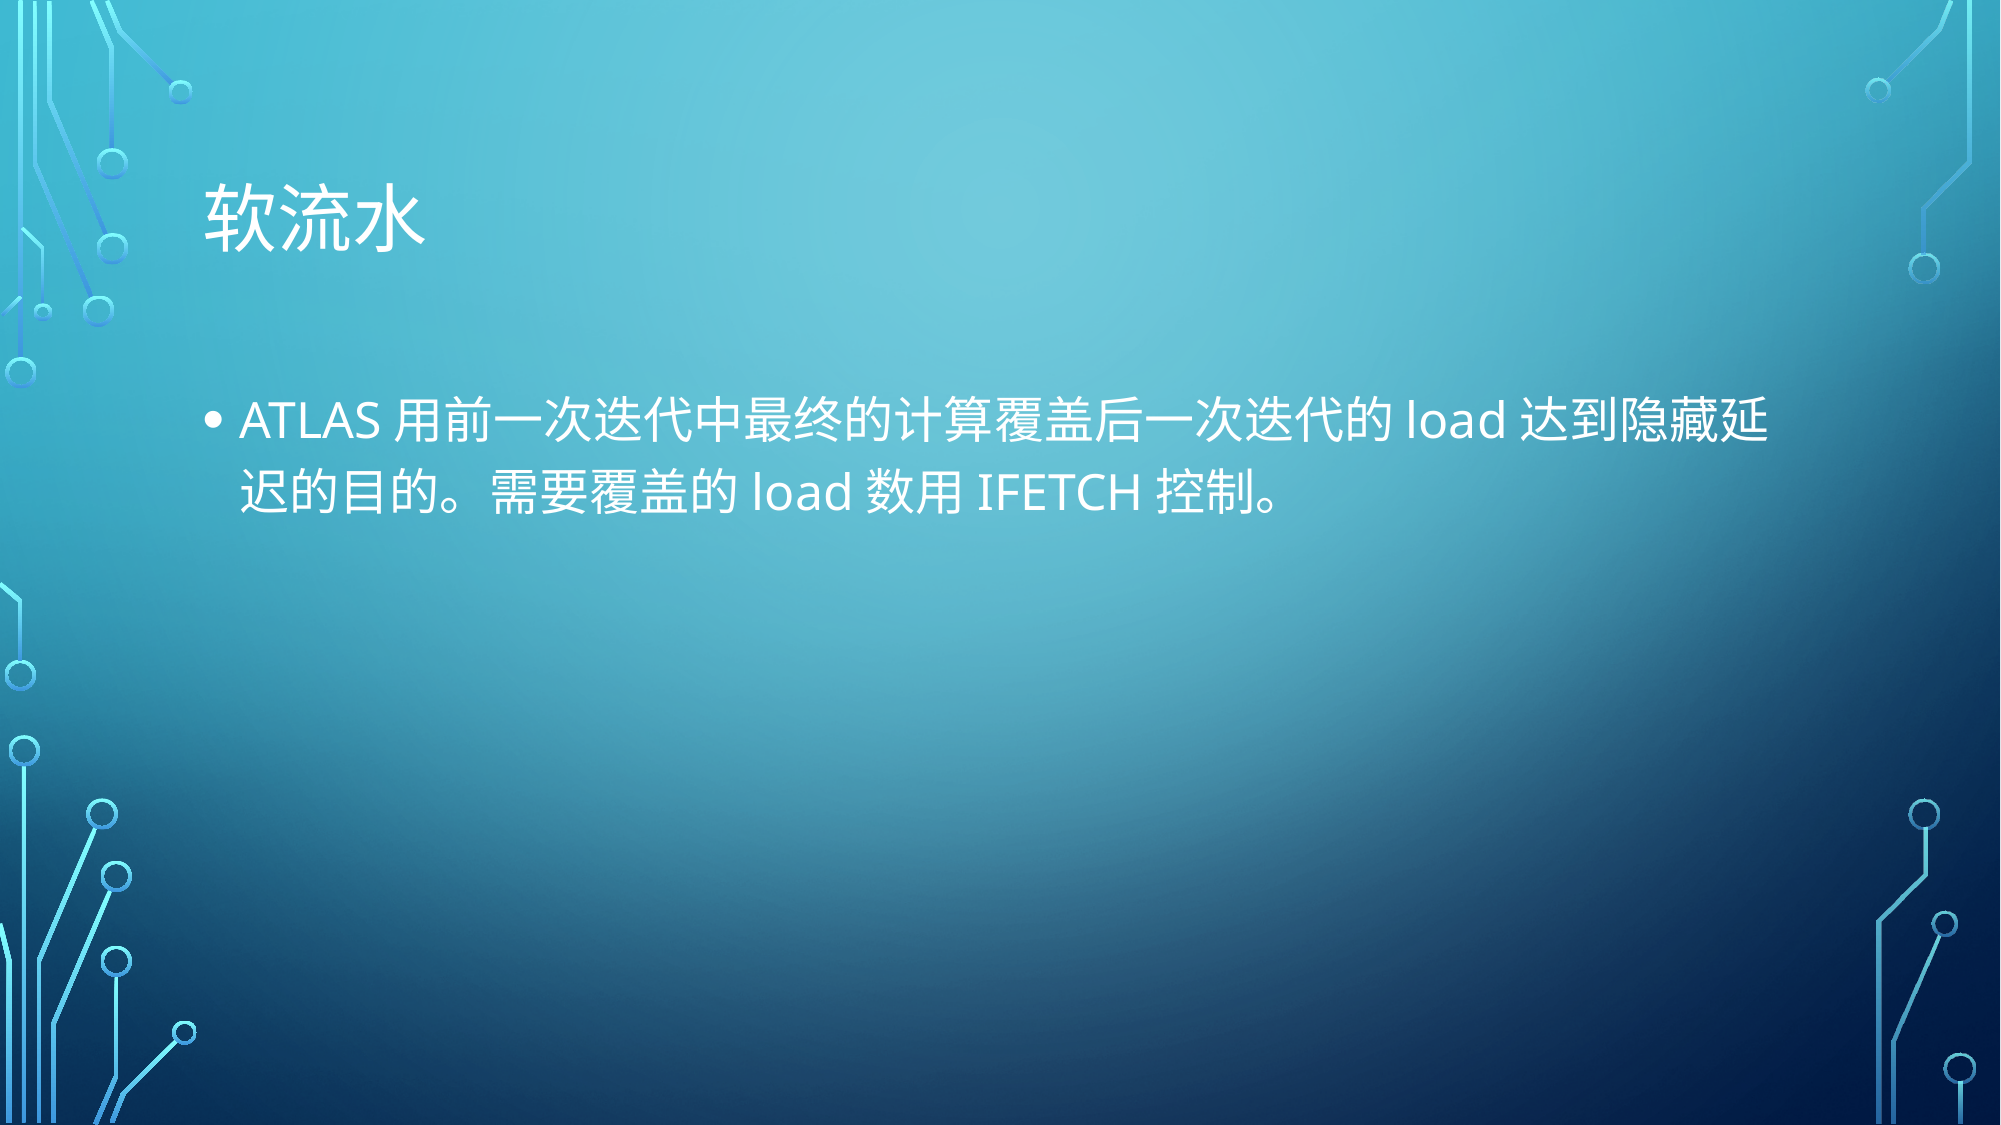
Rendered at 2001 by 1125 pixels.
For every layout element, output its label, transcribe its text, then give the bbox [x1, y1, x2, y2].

title 软流水 [187, 101, 1813, 344]
list ATLAS用前一次迭代中最终的计算覆盖后一次迭代的load达到隐藏延迟的目的。需要覆盖的load数用IFETCH控制。 [187, 369, 1813, 950]
